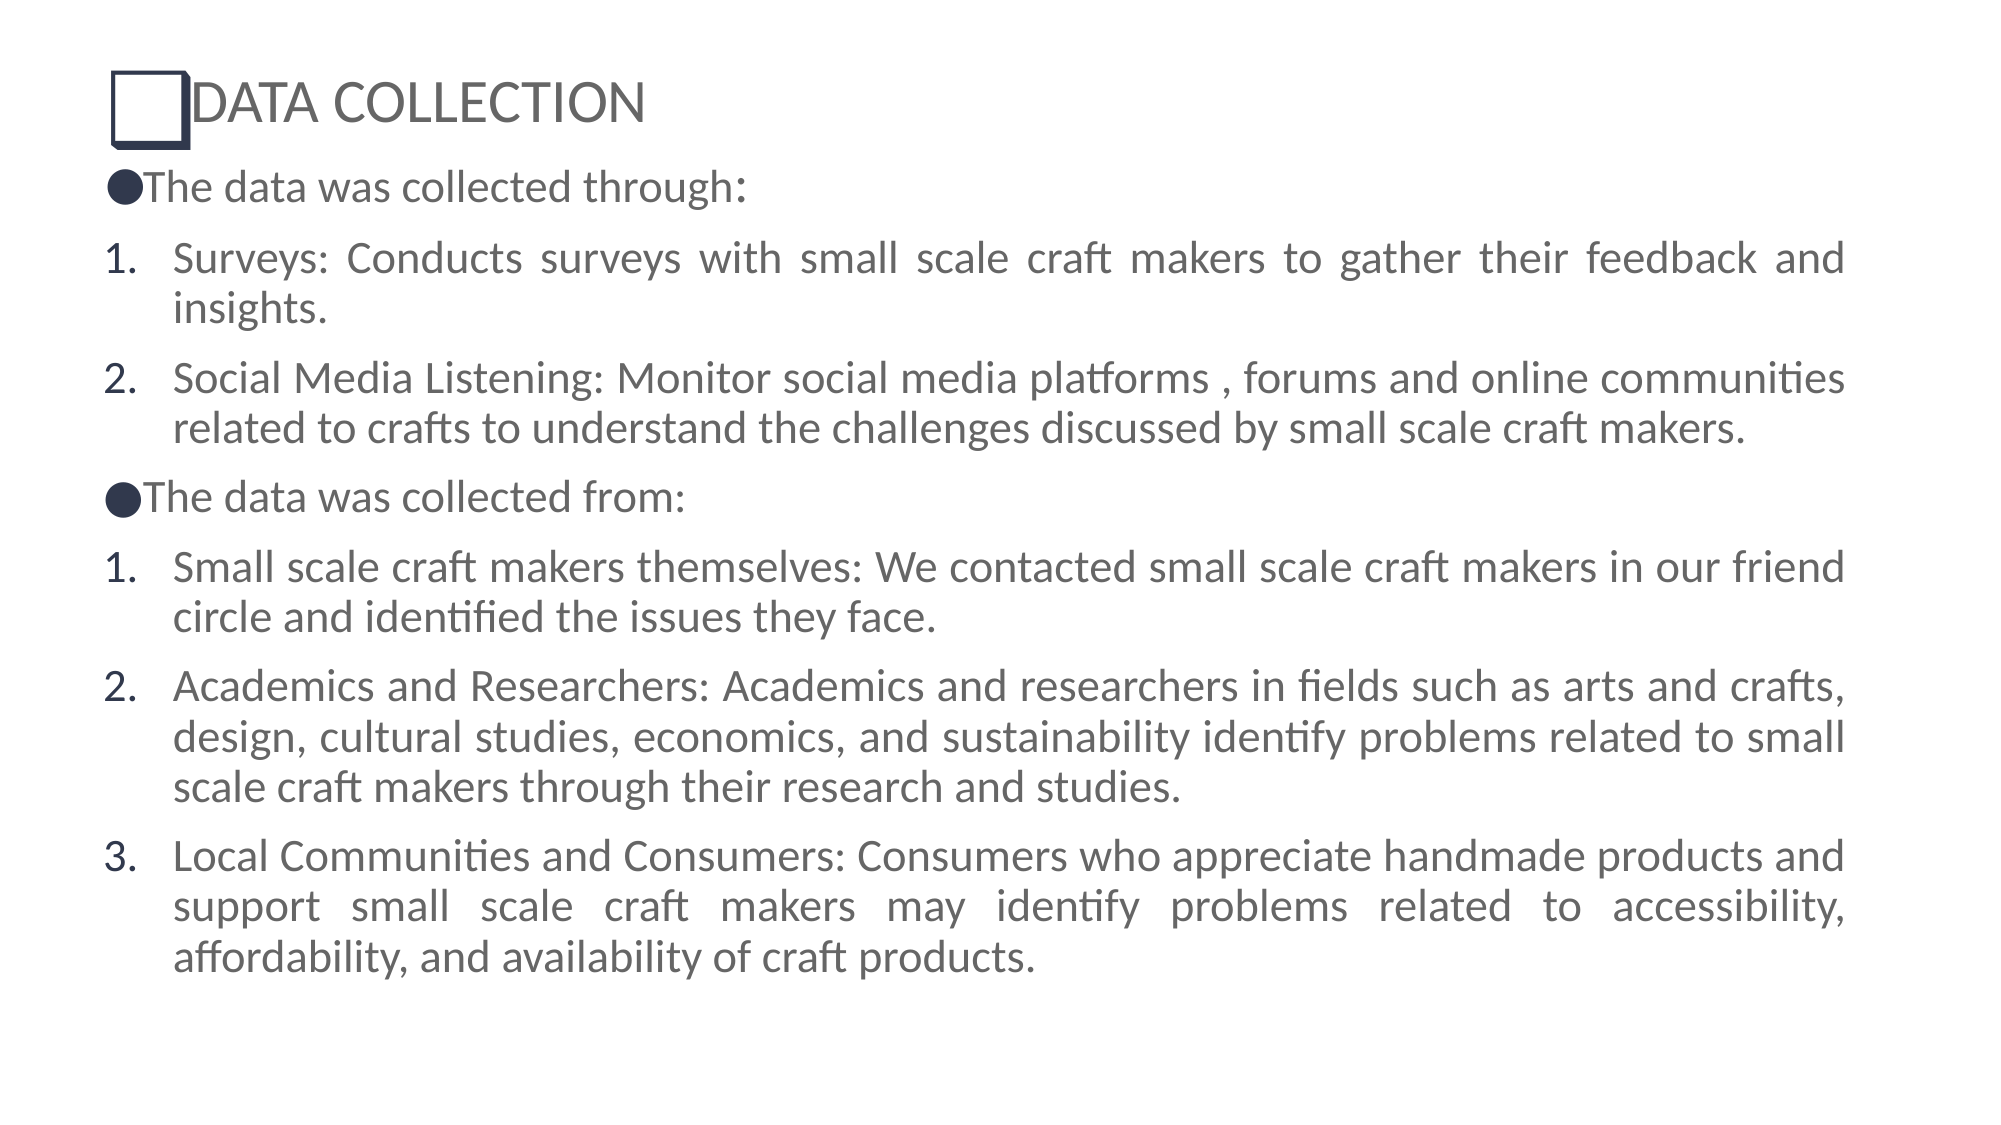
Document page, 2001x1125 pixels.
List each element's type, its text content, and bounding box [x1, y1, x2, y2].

list DATA COLLECTION The data was collected through: Surveys: Conducts surveys with small scale craft makers to gather their feedback and insights. Social Media Listening: Monitor social media platforms , forums and online communities related to crafts to understand the challenges discussed by small scale craft makers. The data was collected from: Small scale craft makers themselves: We contacted small scale craft makers in our friend circle and identified the issues they face. Academics and Researchers: Academics and researchers in fields such as arts and crafts, design, cultural studies, economics, and sustainability identify problems related to small scale craft makers through their research and studies. Local Communities and Consumers: Consumers who appreciate handmade products and support small scale craft makers may identify problems related to accessibility, affordability, and availability of craft products. [88, 61, 1863, 1026]
